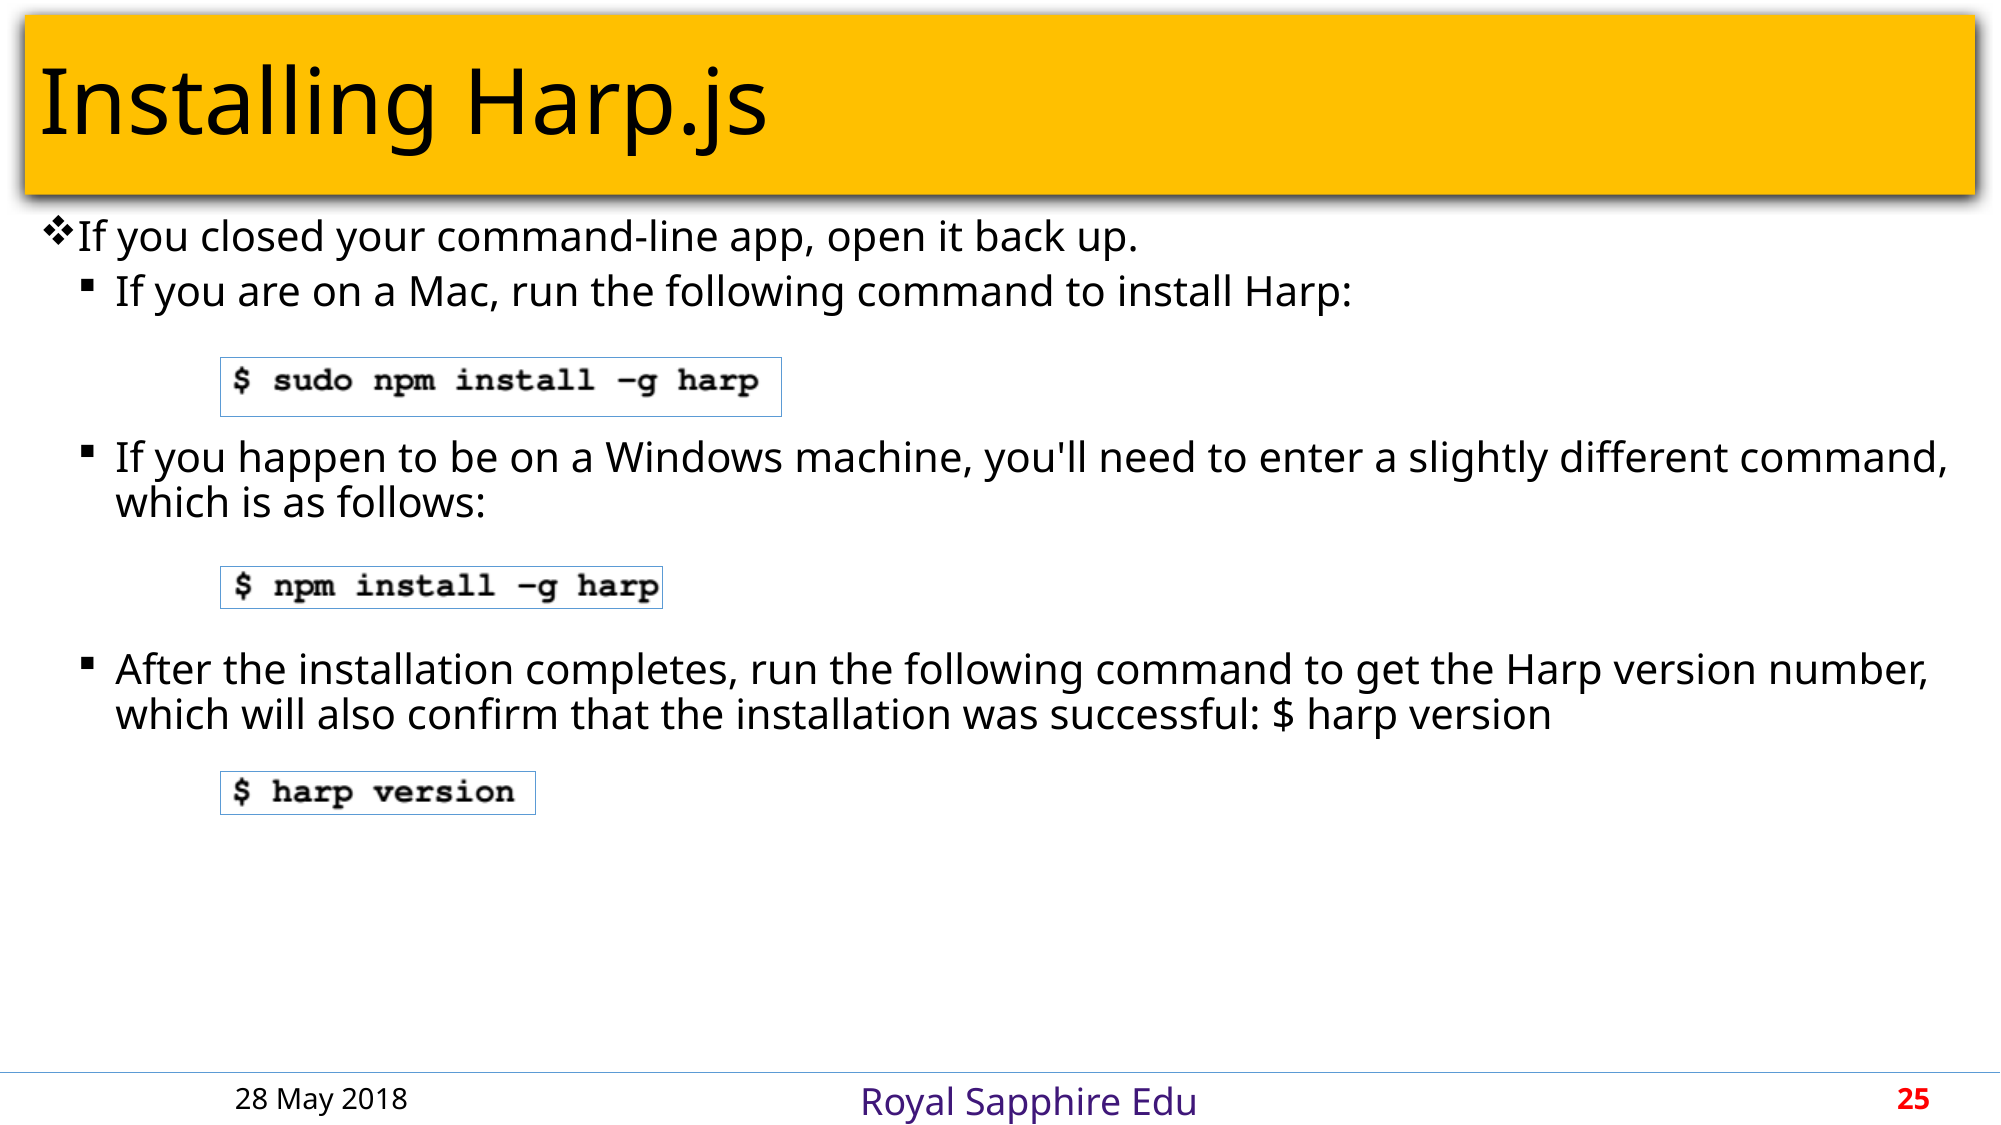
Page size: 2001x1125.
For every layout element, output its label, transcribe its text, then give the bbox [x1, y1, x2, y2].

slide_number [220, 1072, 671, 1115]
title Installing Harp.js [24, 14, 1975, 195]
picture [220, 565, 663, 609]
slide_number 25 [1495, 1072, 1946, 1115]
picture [220, 357, 782, 417]
picture [220, 771, 536, 815]
list If you closed your command-line app, open it back up. If you are on a Mac, run the following command to install Harp: If you happen to be on a Windows machine, you'll need to enter a slightly different command, which is as follows: After the installation completes, run the following command to get the Harp version number, which will also confirm that the installation was successful: $ harp version [24, 208, 1975, 1063]
